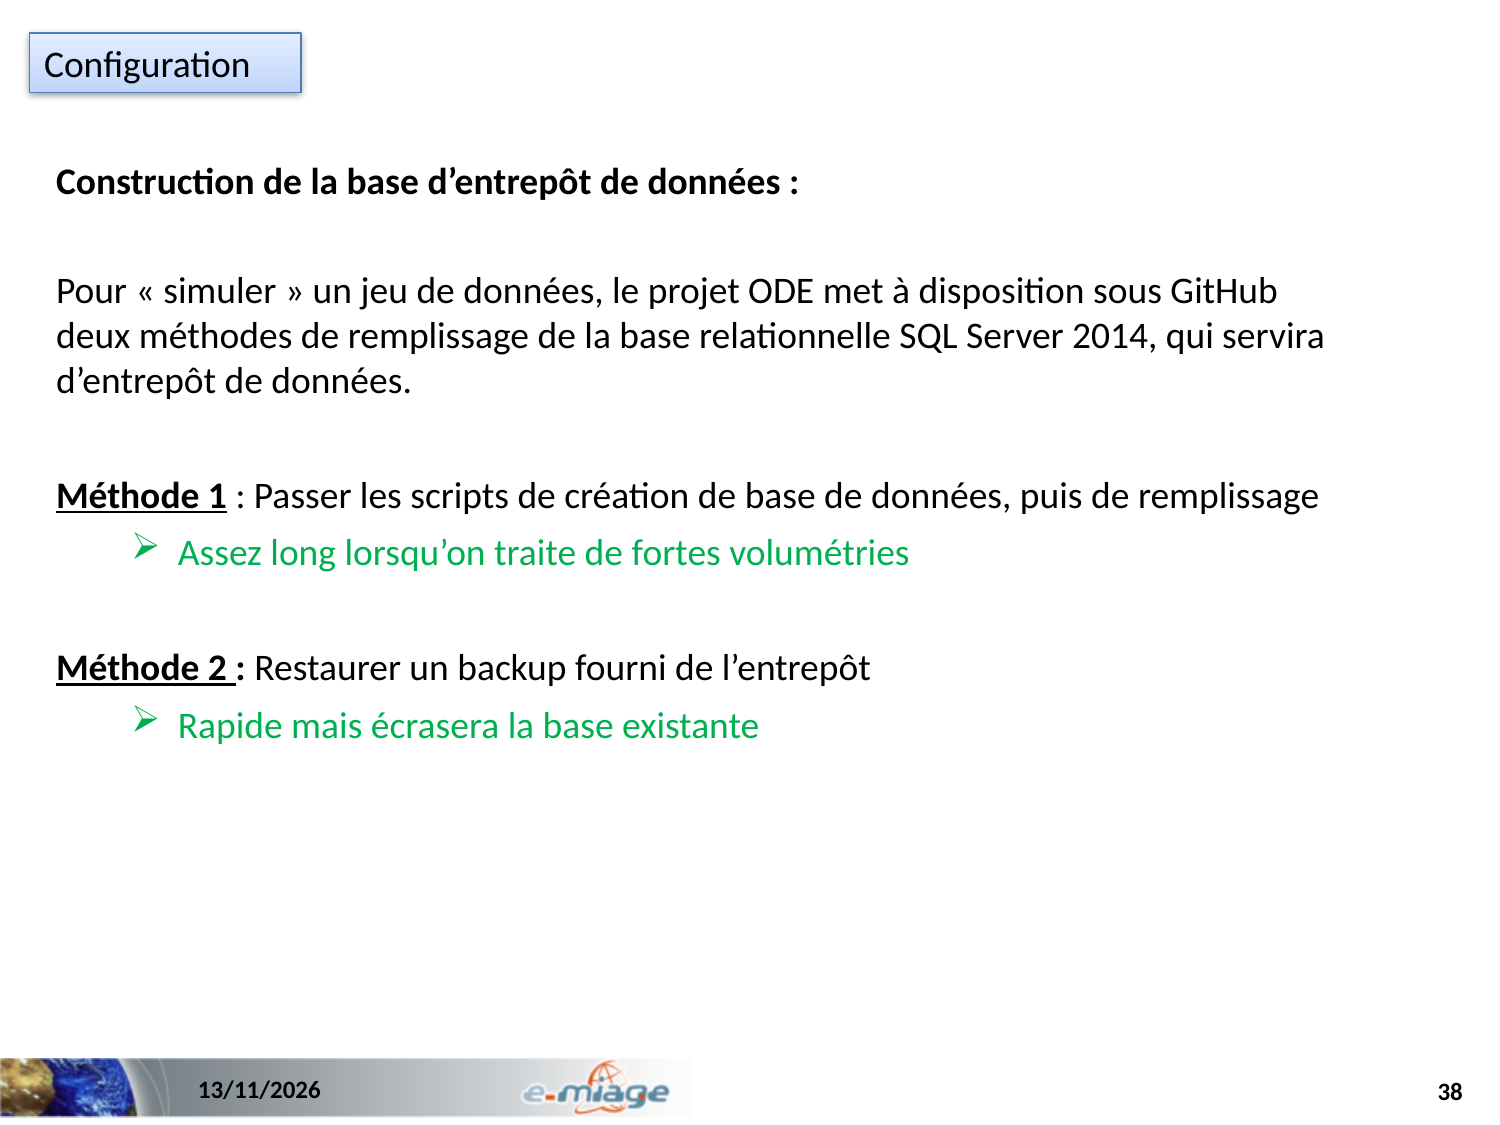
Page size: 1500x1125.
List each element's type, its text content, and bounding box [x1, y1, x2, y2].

picture [0, 1058, 691, 1118]
text_box Configuration [29, 32, 302, 93]
text_box Construction de la base d’entrepôt de données : Pour « simuler » un jeu de données, le projet ODE met à disposition sous GitHub deux méthodes de remplissage de la base relationnelle SQL Server 2014, qui servira d’entrepôt de données. Méthode 1 : Passer les scripts de création de base de données, puis de remplissage Assez long lorsqu’on traite de fortes volumétries Méthode 2 : Restaurer un backup fourni de l’entrepôt Rapide mais écrasera la base existante [41, 149, 1365, 754]
